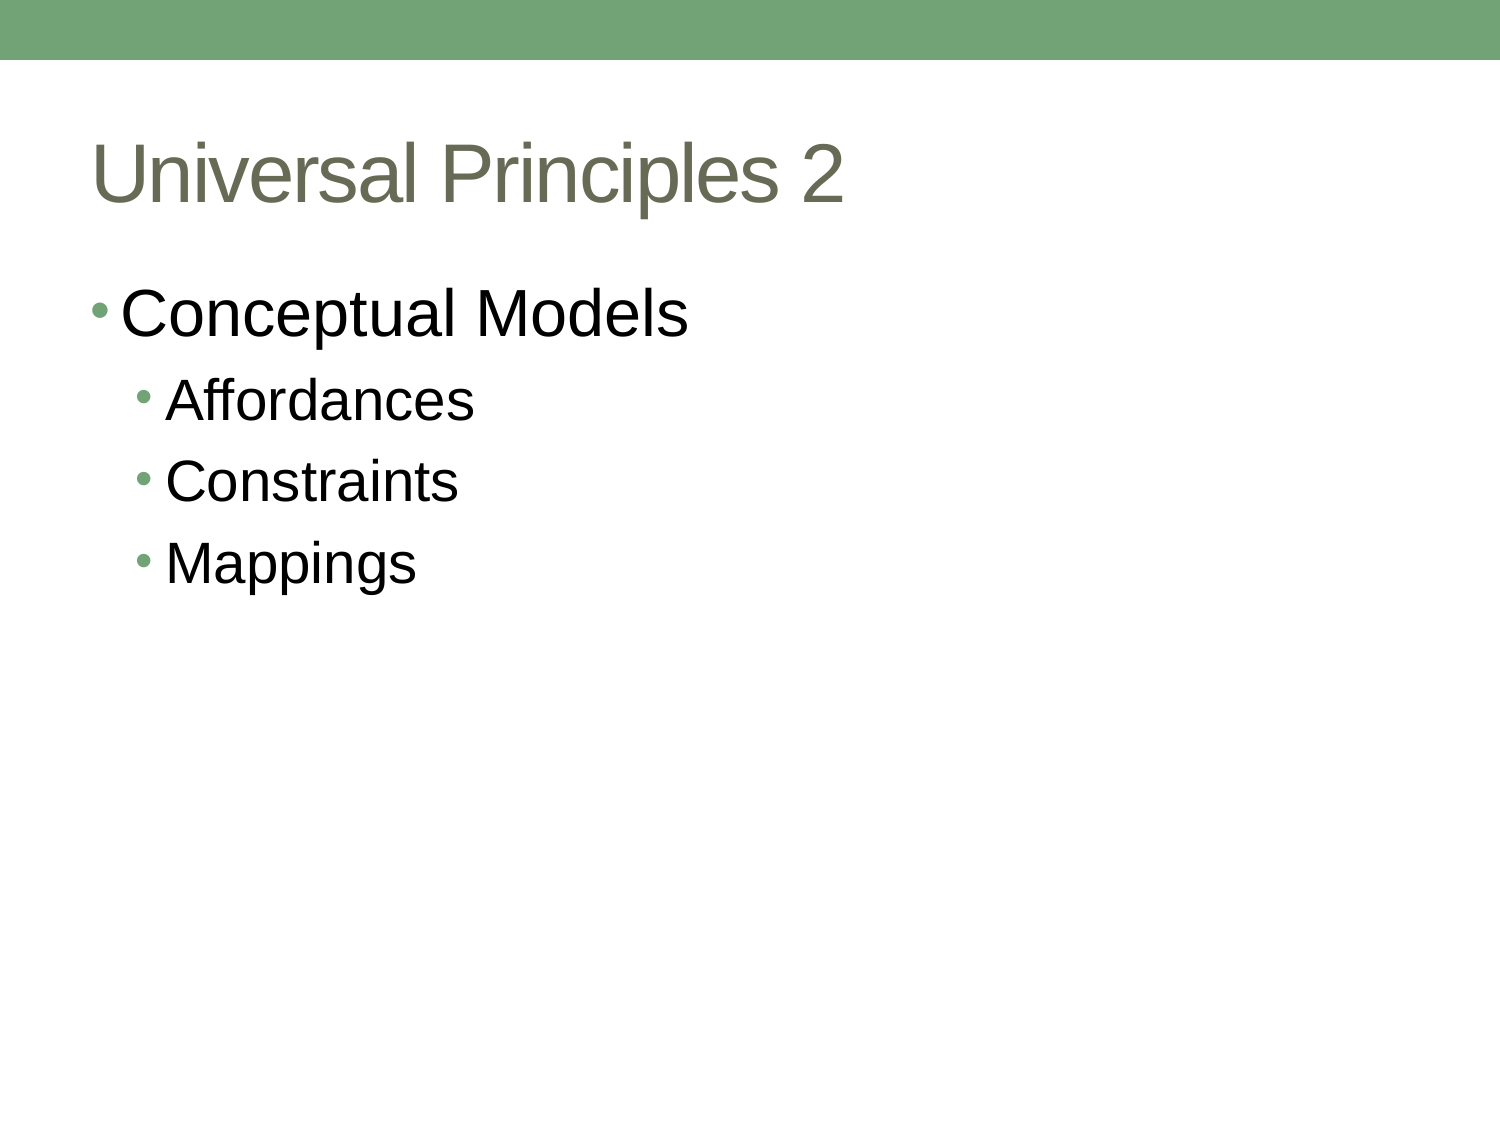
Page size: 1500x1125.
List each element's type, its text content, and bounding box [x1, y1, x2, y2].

title Universal Principles 2 [75, 87, 1425, 250]
list Conceptual Models Affordances Constraints Mappings [75, 262, 1425, 1063]
